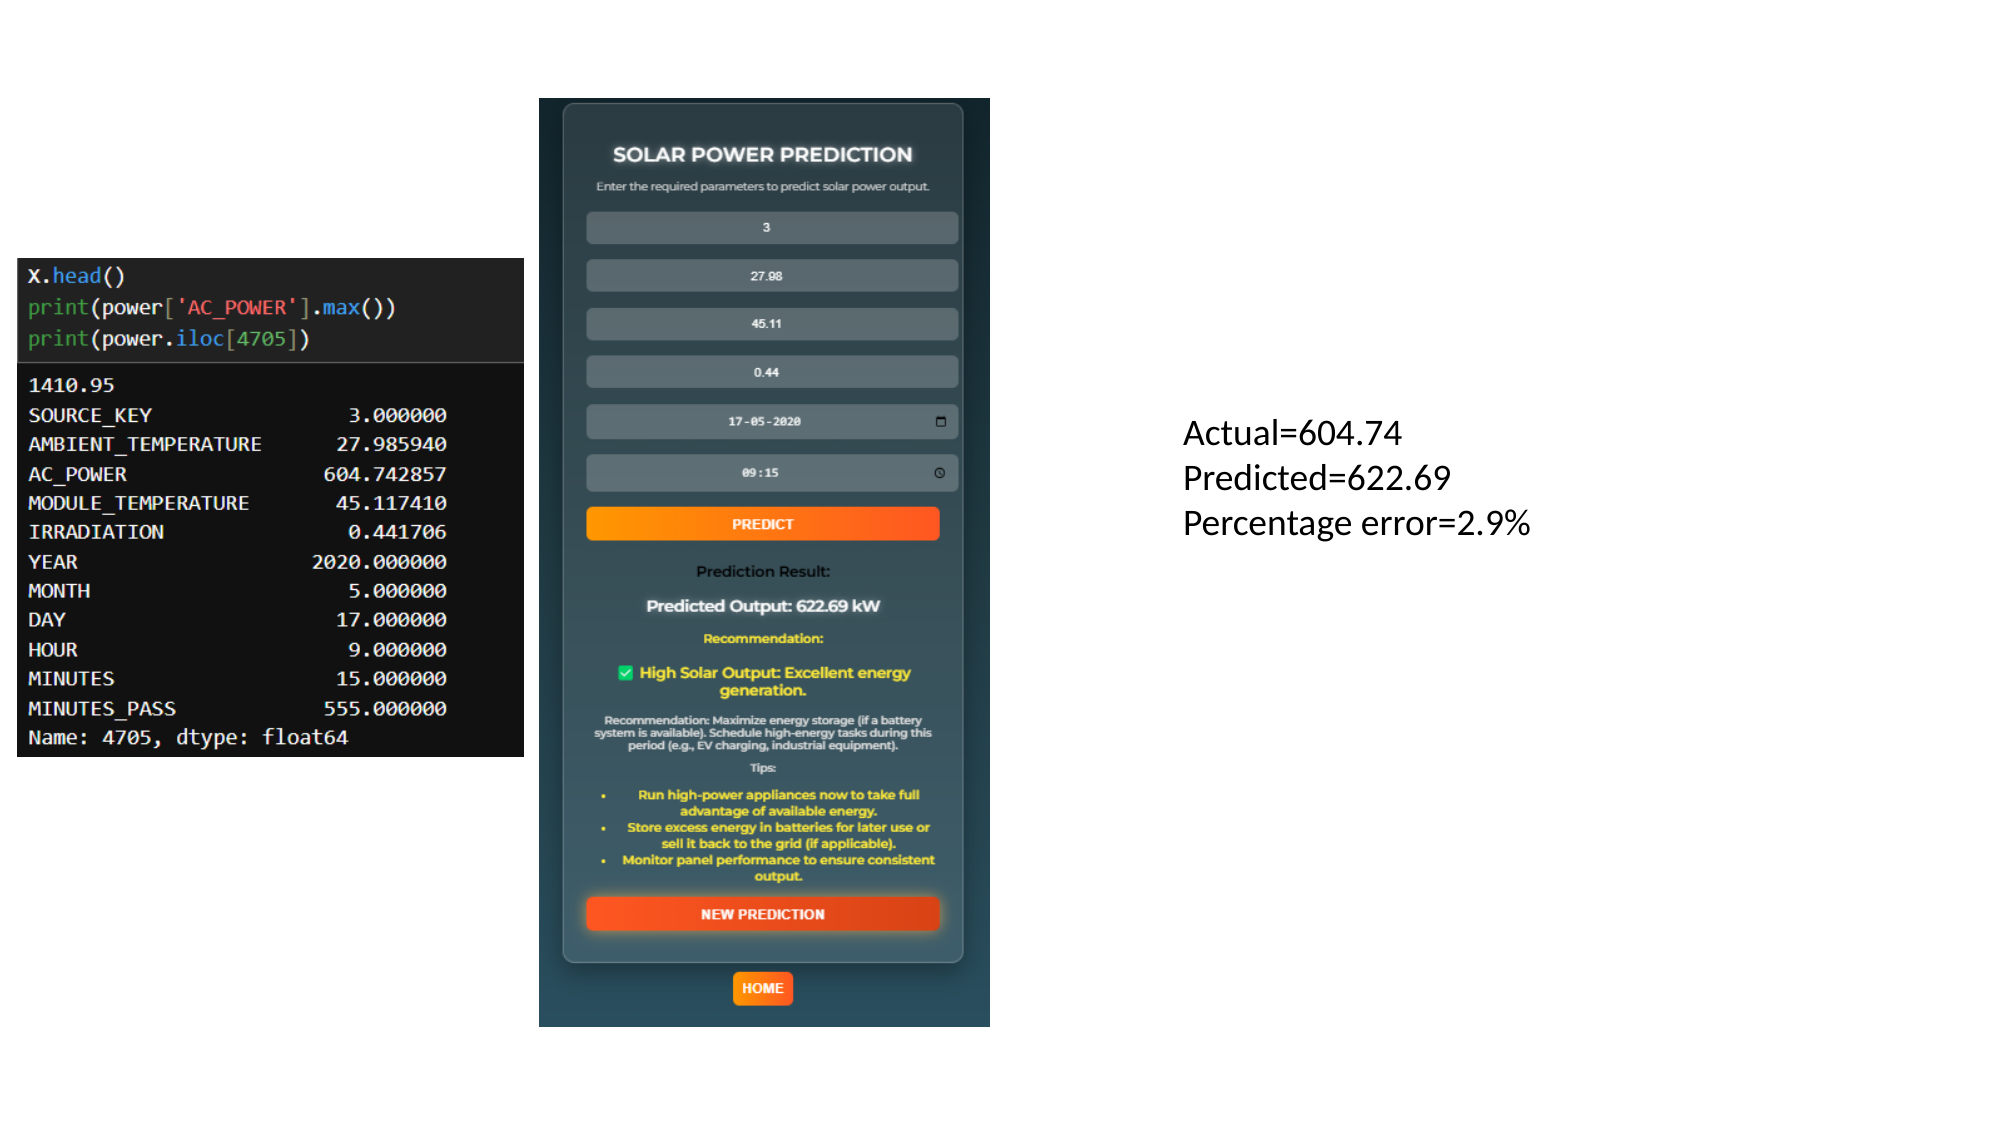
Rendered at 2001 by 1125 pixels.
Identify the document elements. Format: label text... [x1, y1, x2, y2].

picture [539, 97, 990, 1027]
text_box Actual=604.74 Predicted=622.69 Percentage error=2.9% [1168, 400, 1915, 551]
picture [17, 258, 524, 757]
